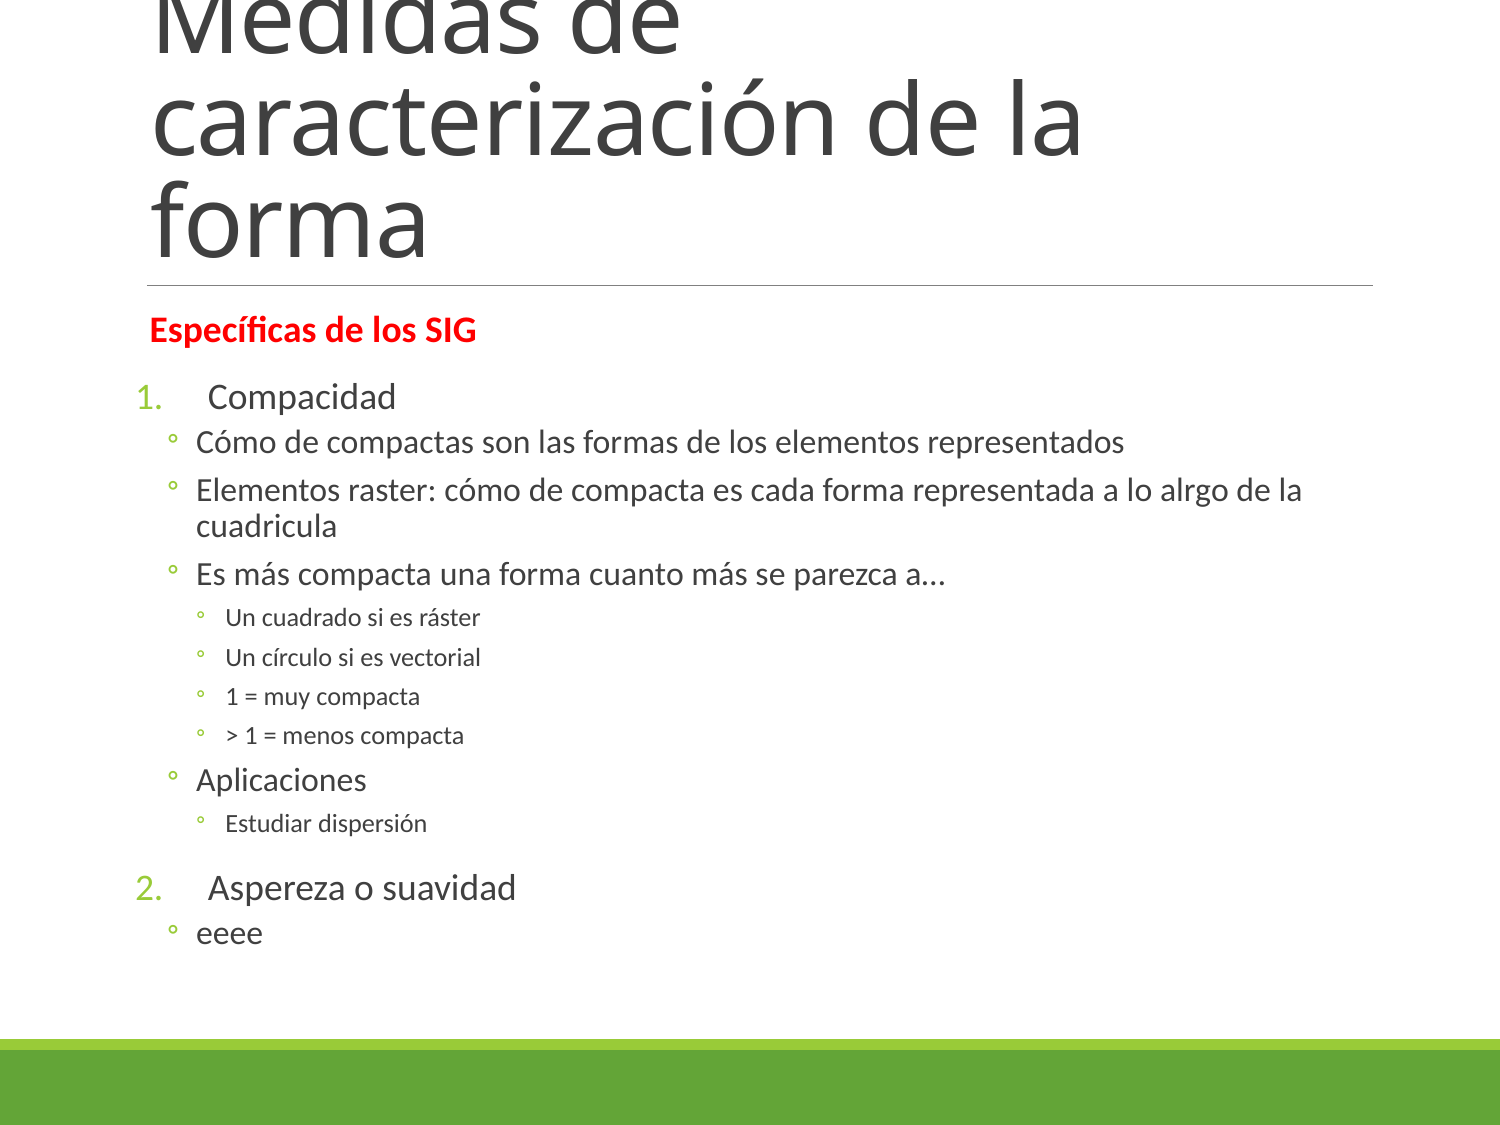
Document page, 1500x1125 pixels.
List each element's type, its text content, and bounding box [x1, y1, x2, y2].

list Específicas de los SIG Compacidad Cómo de compactas son las formas de los elementos representados Elementos raster: cómo de compacta es cada forma representada a lo alrgo de la cuadricula Es más compacta una forma cuanto más se parezca a… Un cuadrado si es ráster Un círculo si es vectorial 1 = muy compacta > 1 = menos compacta Aplicaciones Estudiar dispersión Aspereza o suavidad eeee [135, 302, 1373, 963]
title Medidas de caracterización de la forma [135, 47, 1373, 285]
